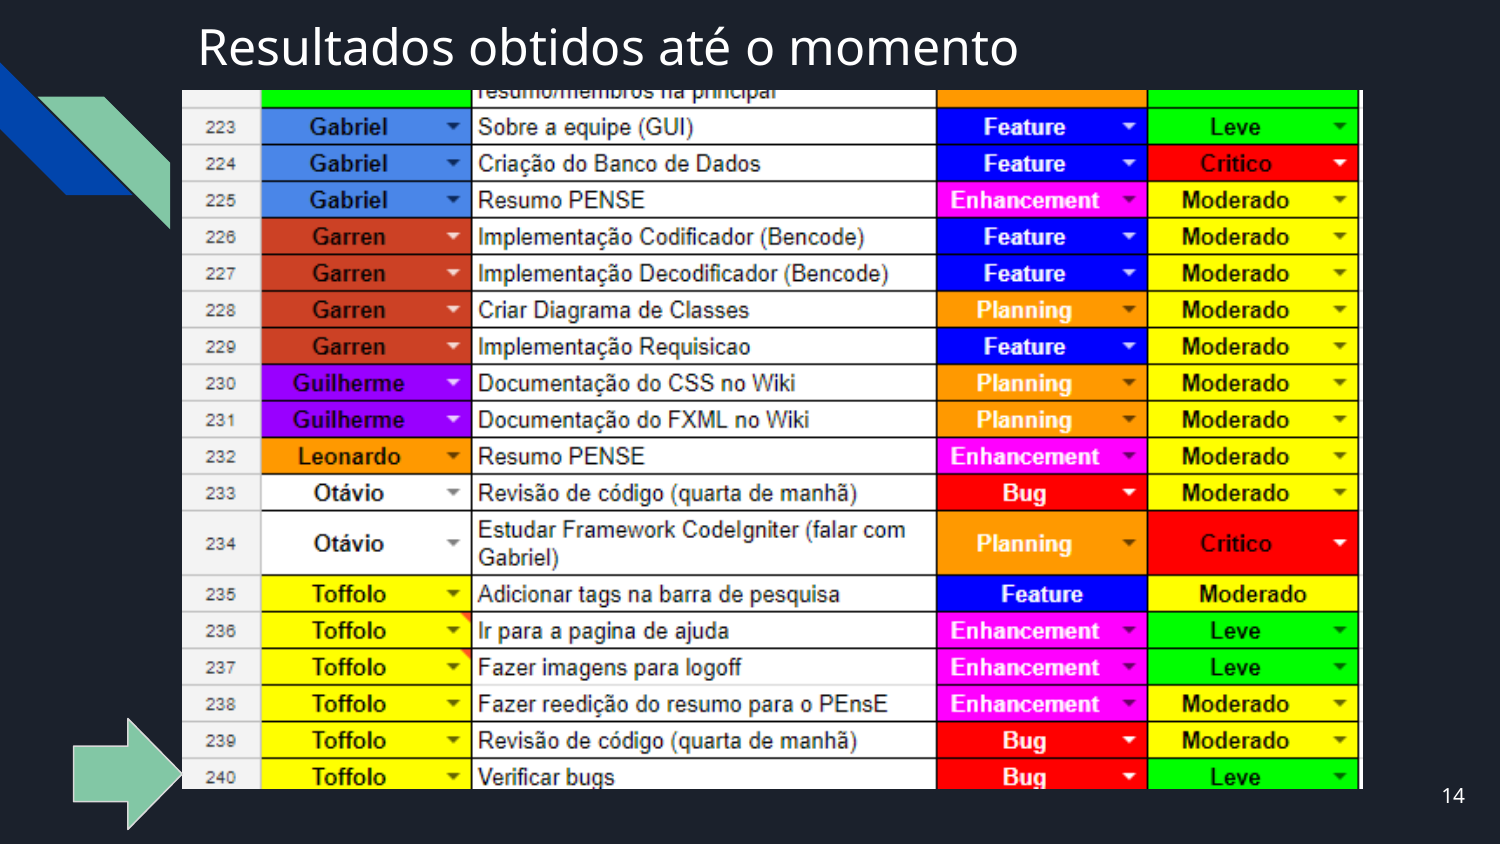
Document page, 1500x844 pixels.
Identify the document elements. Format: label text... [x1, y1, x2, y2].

title Resultados obtidos até o momento [182, 0, 1337, 88]
picture [181, 90, 1363, 789]
slide_number ‹#› [1389, 764, 1480, 830]
text_box [73, 718, 176, 830]
